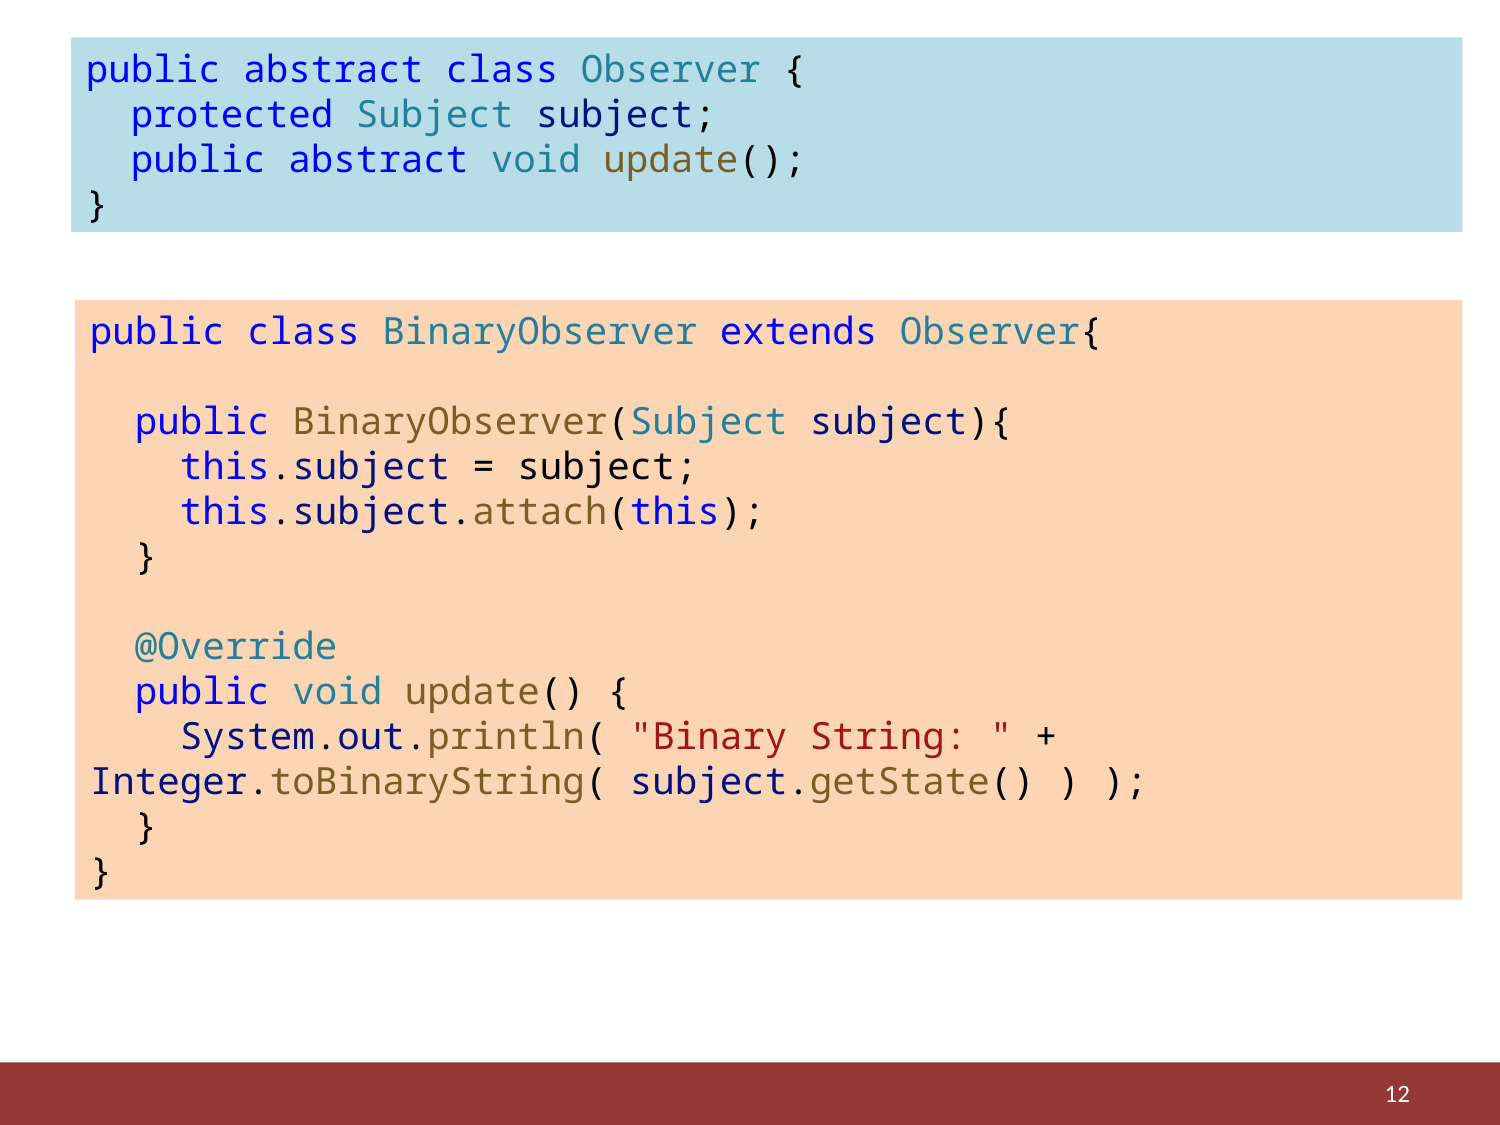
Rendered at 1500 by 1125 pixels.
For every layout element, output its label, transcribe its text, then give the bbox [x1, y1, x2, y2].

text_box public abstract class Observer { protected Subject subject; public abstract void update(); } [71, 37, 1463, 233]
text_box public class BinaryObserver extends Observer{ public BinaryObserver(Subject subject){ this.subject = subject; this.subject.attach(this); } @Override public void update() { System.out.println( "Binary String: " + Integer.toBinaryString( subject.getState() ) ); } } [75, 299, 1463, 900]
slide_number 12 [1074, 1072, 1425, 1113]
